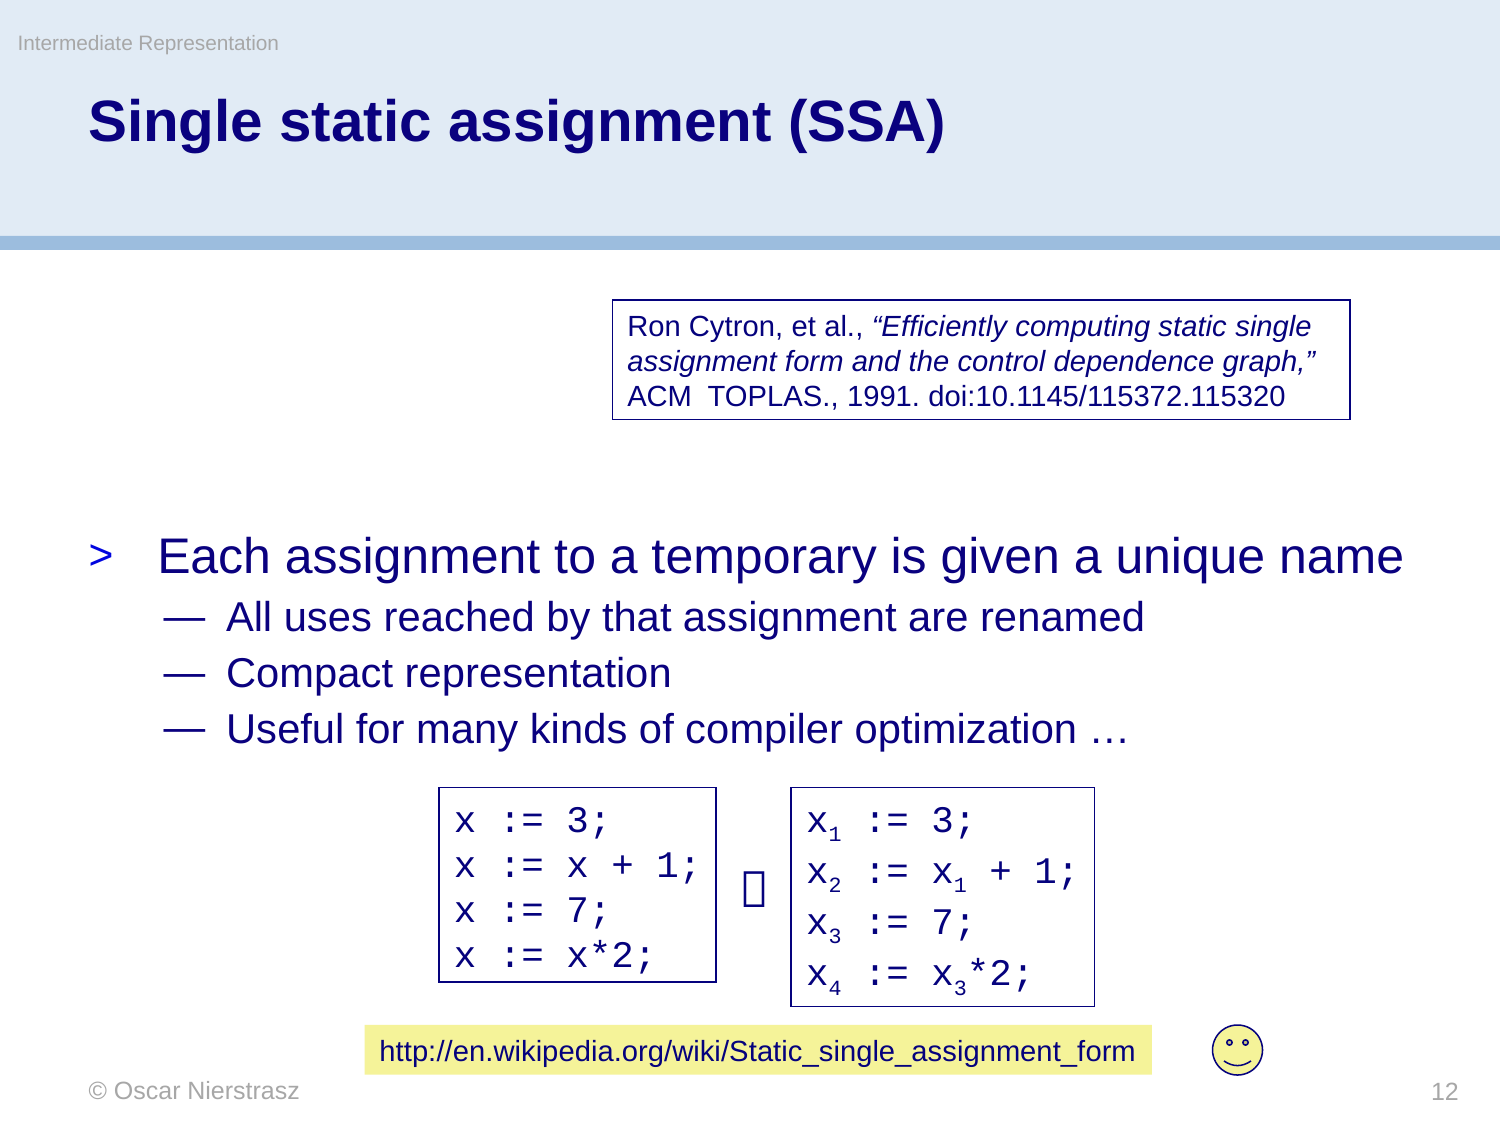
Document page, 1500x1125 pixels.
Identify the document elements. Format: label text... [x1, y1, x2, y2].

text_box Ron Cytron, et al., “Efficiently computing static single assignment form and the control dependence graph,” ACM TOPLAS., 1991. doi:10.1145/115372.115320 [612, 299, 1350, 420]
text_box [437, 787, 1099, 985]
title Single static assignment (SSA) [88, 90, 1413, 226]
slide_number 12 [1237, 1074, 1460, 1105]
slide_number © Oscar Nierstrasz [88, 1073, 715, 1104]
list Each assignment to a temporary is given a unique name All uses reached by that assignment are renamed Compact representation Useful for many kinds of compiler optimization … [88, 271, 1413, 1010]
text_box [1212, 1025, 1263, 1076]
footer Intermediate Representation [17, 29, 904, 72]
text_box http://en.wikipedia.org/wiki/Static_single_assignment_form [364, 1024, 1152, 1075]
